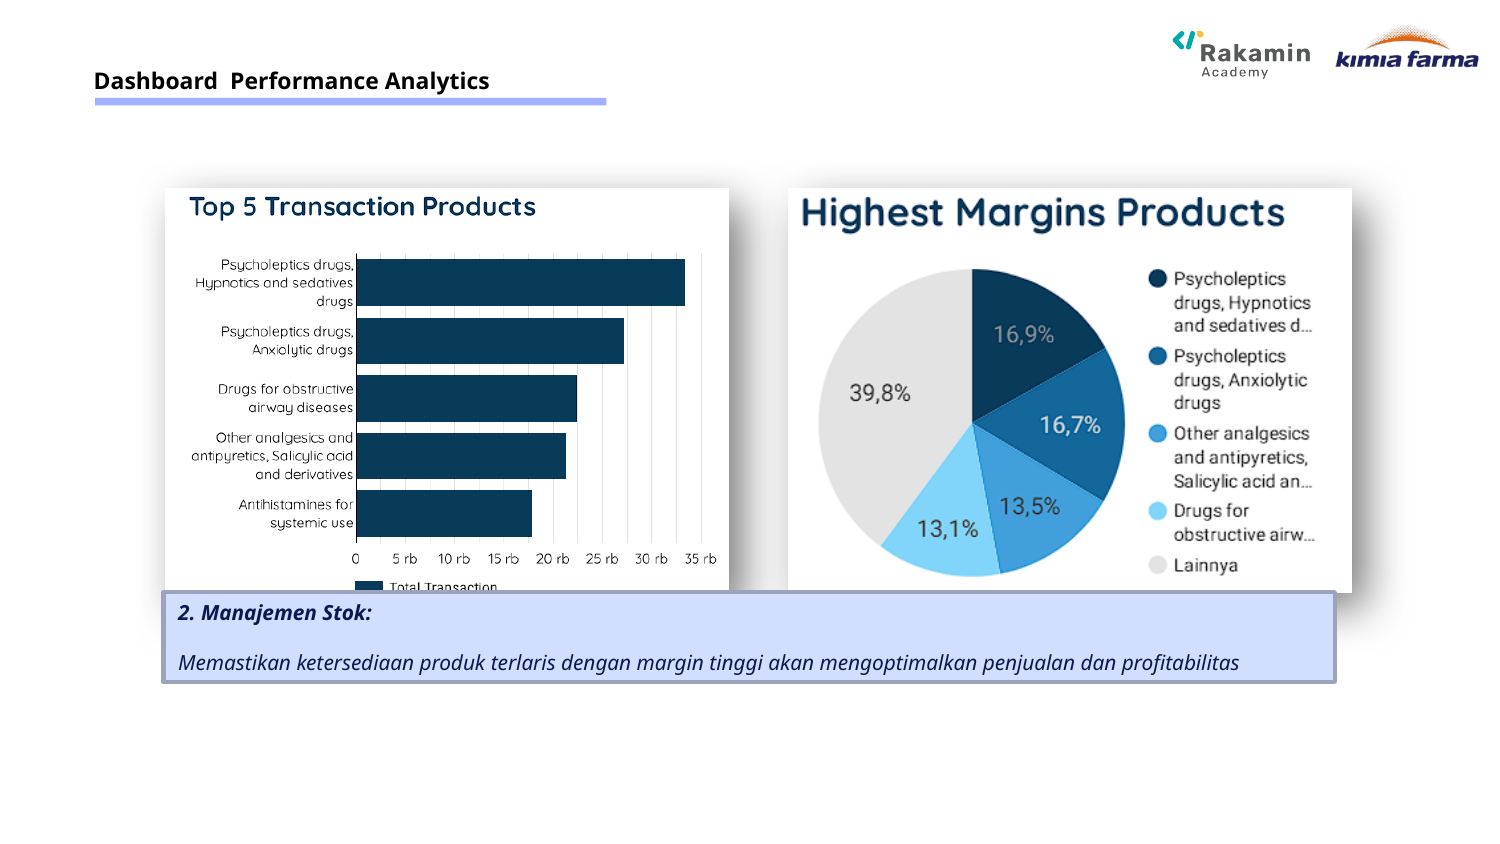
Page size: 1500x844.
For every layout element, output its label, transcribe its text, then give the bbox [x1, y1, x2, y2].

text_box 2. Manajemen Stok: Memastikan ketersediaan produk terlaris dengan margin tinggi akan mengoptimalkan penjualan dan profitabilitas [161, 590, 1337, 684]
picture [787, 188, 1352, 593]
text_box Dashboard Performance Analytics [78, 59, 829, 102]
picture [1334, 5, 1480, 103]
picture [164, 188, 729, 600]
picture [1164, 24, 1315, 84]
text_box [95, 97, 607, 106]
